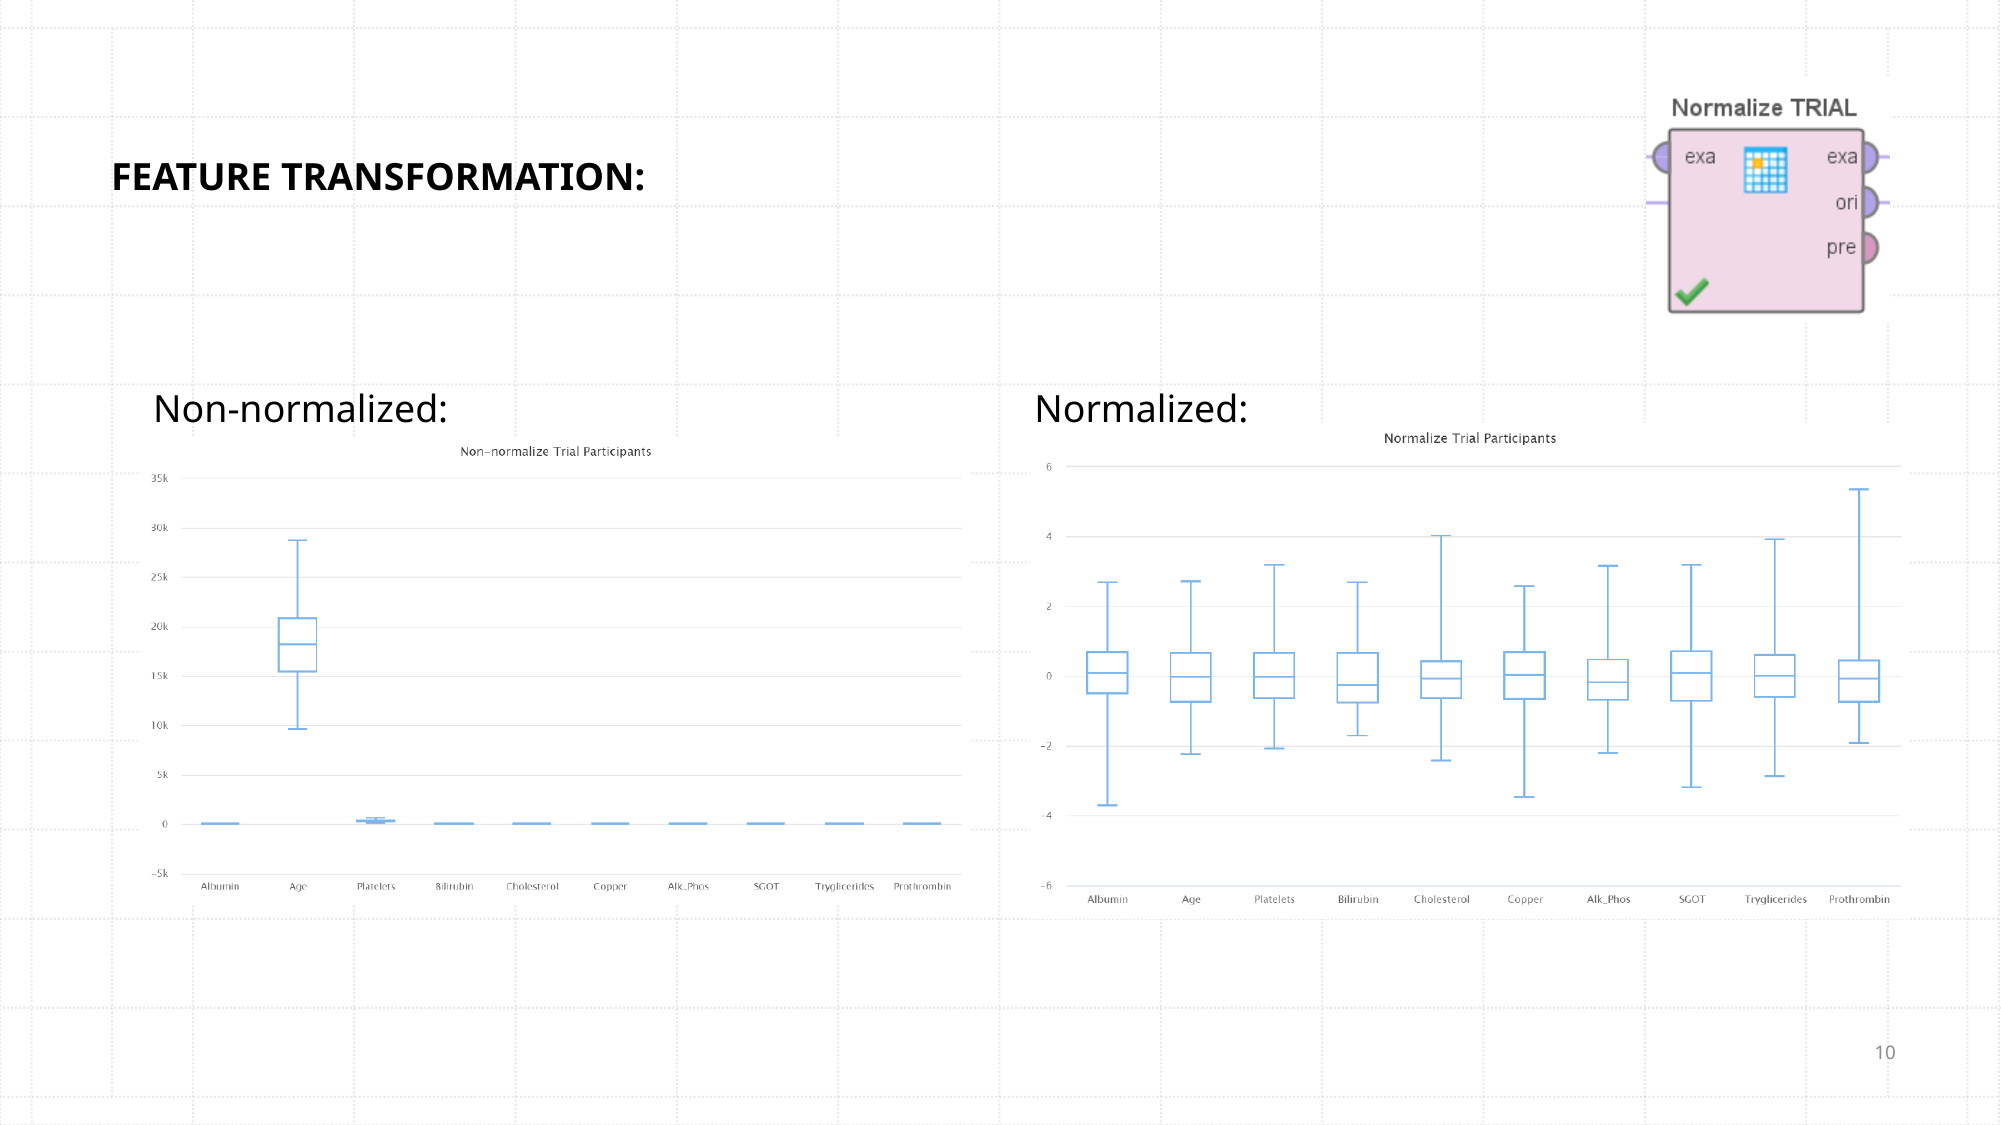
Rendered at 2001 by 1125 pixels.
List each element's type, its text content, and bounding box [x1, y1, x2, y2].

picture [141, 437, 970, 905]
slide_number 10 [1805, 1019, 1966, 1089]
text_box Non-normalized: [138, 377, 464, 438]
text_box Normalized: [969, 377, 1313, 438]
picture [1646, 76, 1890, 323]
picture [1030, 423, 1910, 919]
text_box FEATURE TRANSFORMATION: [96, 145, 661, 206]
